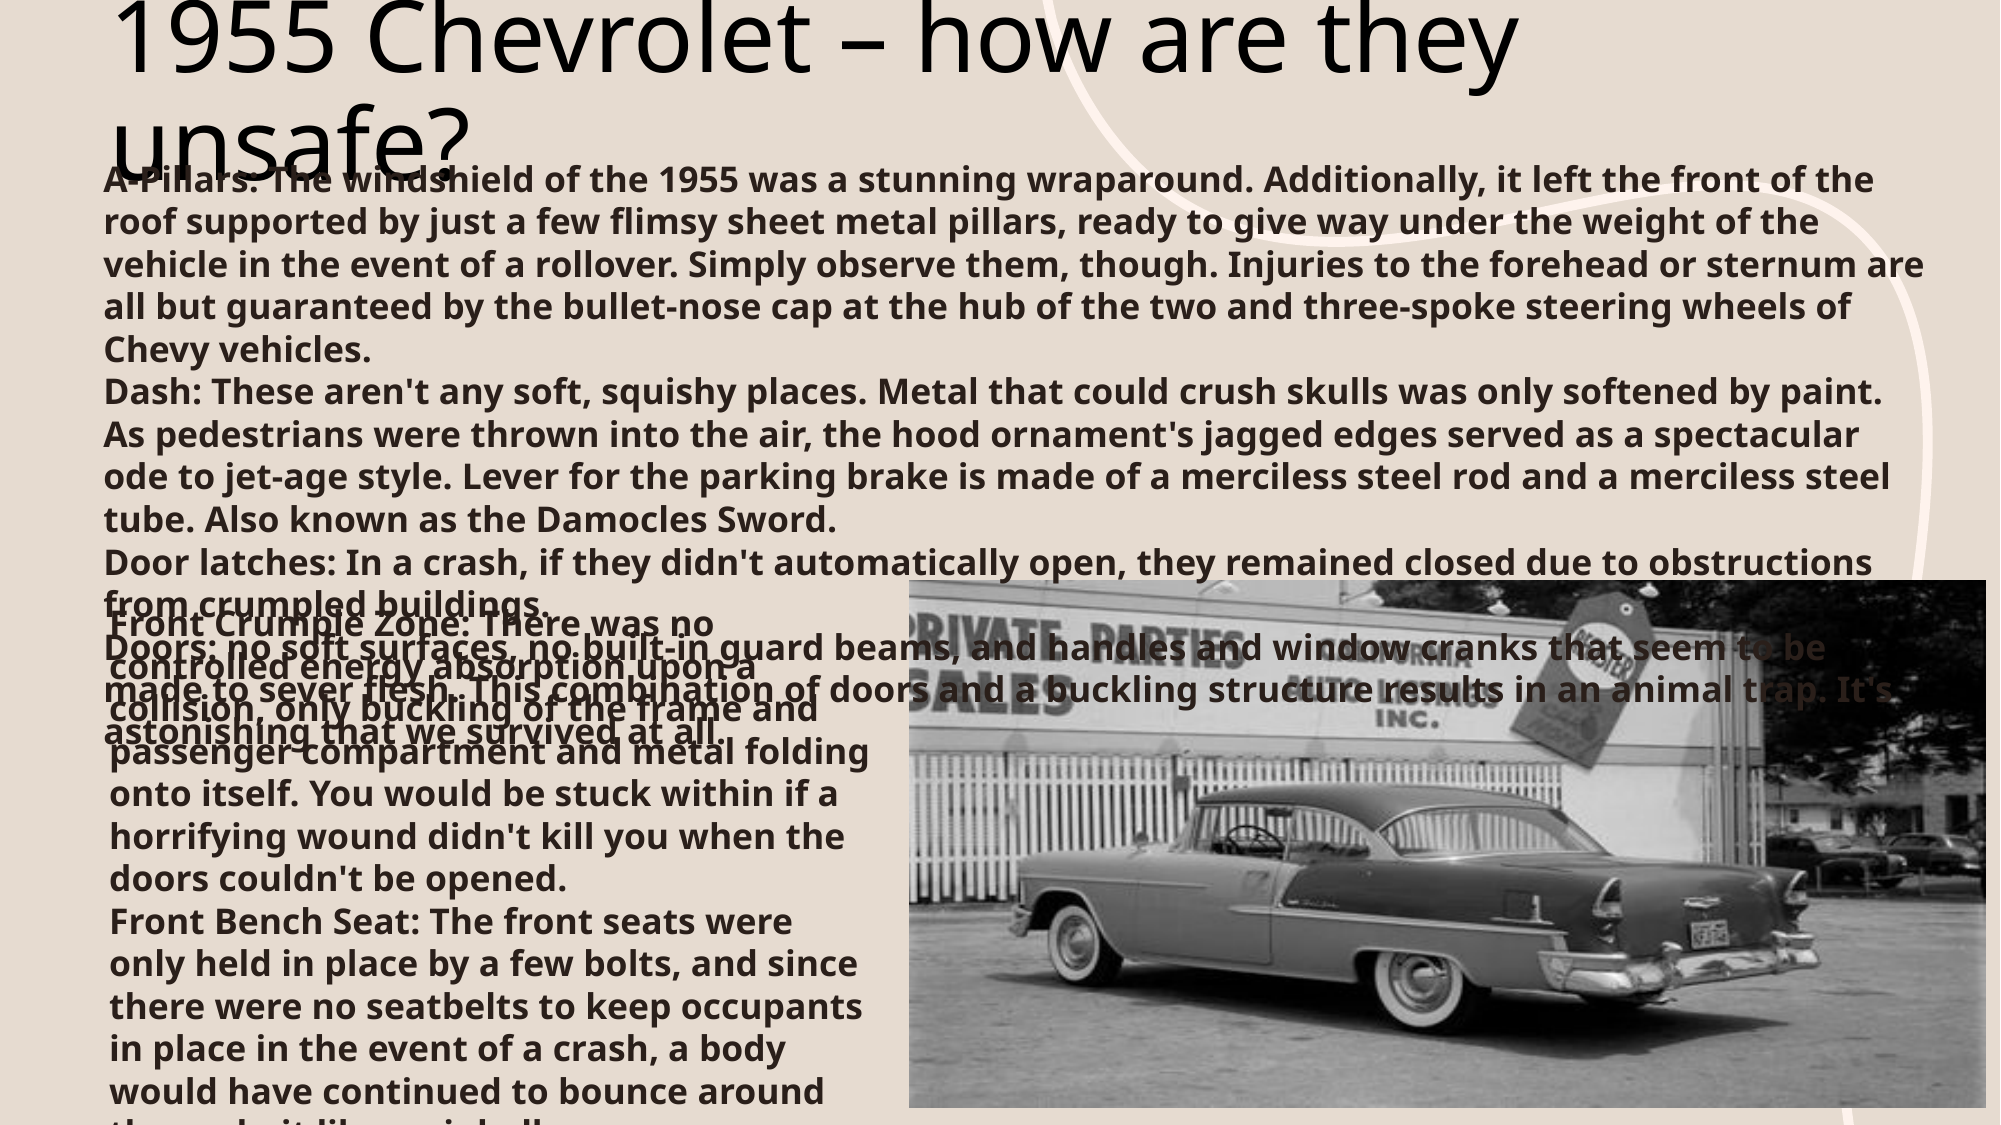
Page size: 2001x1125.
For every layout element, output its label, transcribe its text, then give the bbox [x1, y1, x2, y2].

text_box A-Pillars: The windshield of the 1955 was a stunning wraparound. Additionally, it left the front of the roof supported by just a few flimsy sheet metal pillars, ready to give way under the weight of the vehicle in the event of a rollover. Simply observe them, though. Injuries to the forehead or sternum are all but guaranteed by the bullet-nose cap at the hub of the two and three-spoke steering wheels of Chevy vehicles. Dash: These aren't any soft, squishy places. Metal that could crush skulls was only softened by paint. As pedestrians were thrown into the air, the hood ornament's jagged edges served as a spectacular ode to jet-age style. Lever for the parking brake is made of a merciless steel rod and a merciless steel tube. Also known as the Damocles Sword. Door latches: In a crash, if they didn't automatically open, they remained closed due to obstructions from crumpled buildings. Doors: no soft surfaces, no built-in guard beams, and handles and window cranks that seem to be made to sever flesh. This combination of doors and a buckling structure results in an animal trap. It's astonishing that we survived at all. [88, 149, 1941, 760]
text_box Front Crumple Zone: There was no controlled energy absorption upon a collision, only buckling of the frame and passenger compartment and metal folding onto itself. You would be stuck within if a horrifying wound didn't kill you when the doors couldn't be opened. Front Bench Seat: The front seats were only held in place by a few bolts, and since there were no seatbelts to keep occupants in place in the event of a crash, a body would have continued to bounce around the cockpit like a pinball. [94, 593, 891, 1125]
title 1955 Chevrolet – how are they unsafe? [94, 38, 1820, 149]
picture [909, 580, 1986, 1108]
